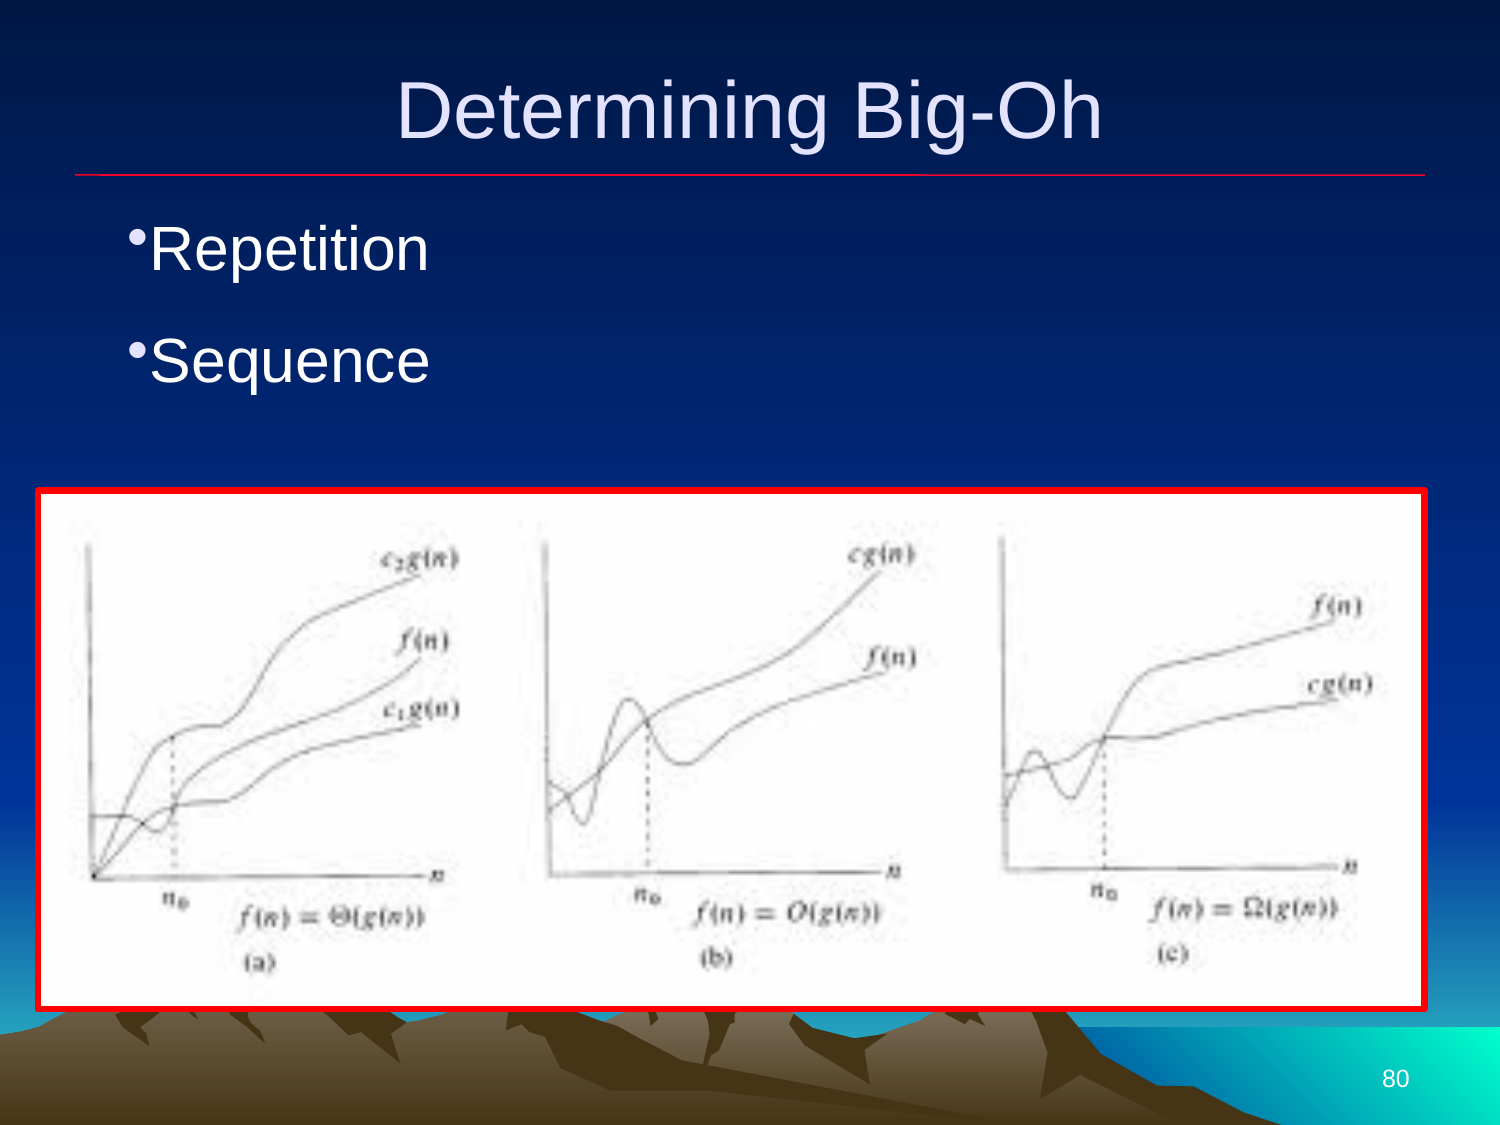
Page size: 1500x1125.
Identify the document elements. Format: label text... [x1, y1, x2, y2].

list Repetition Sequence [112, 162, 1276, 487]
slide_number 80 [1074, 1024, 1426, 1101]
title Determining Big-Oh [112, 49, 1388, 163]
picture [40, 493, 1422, 1007]
